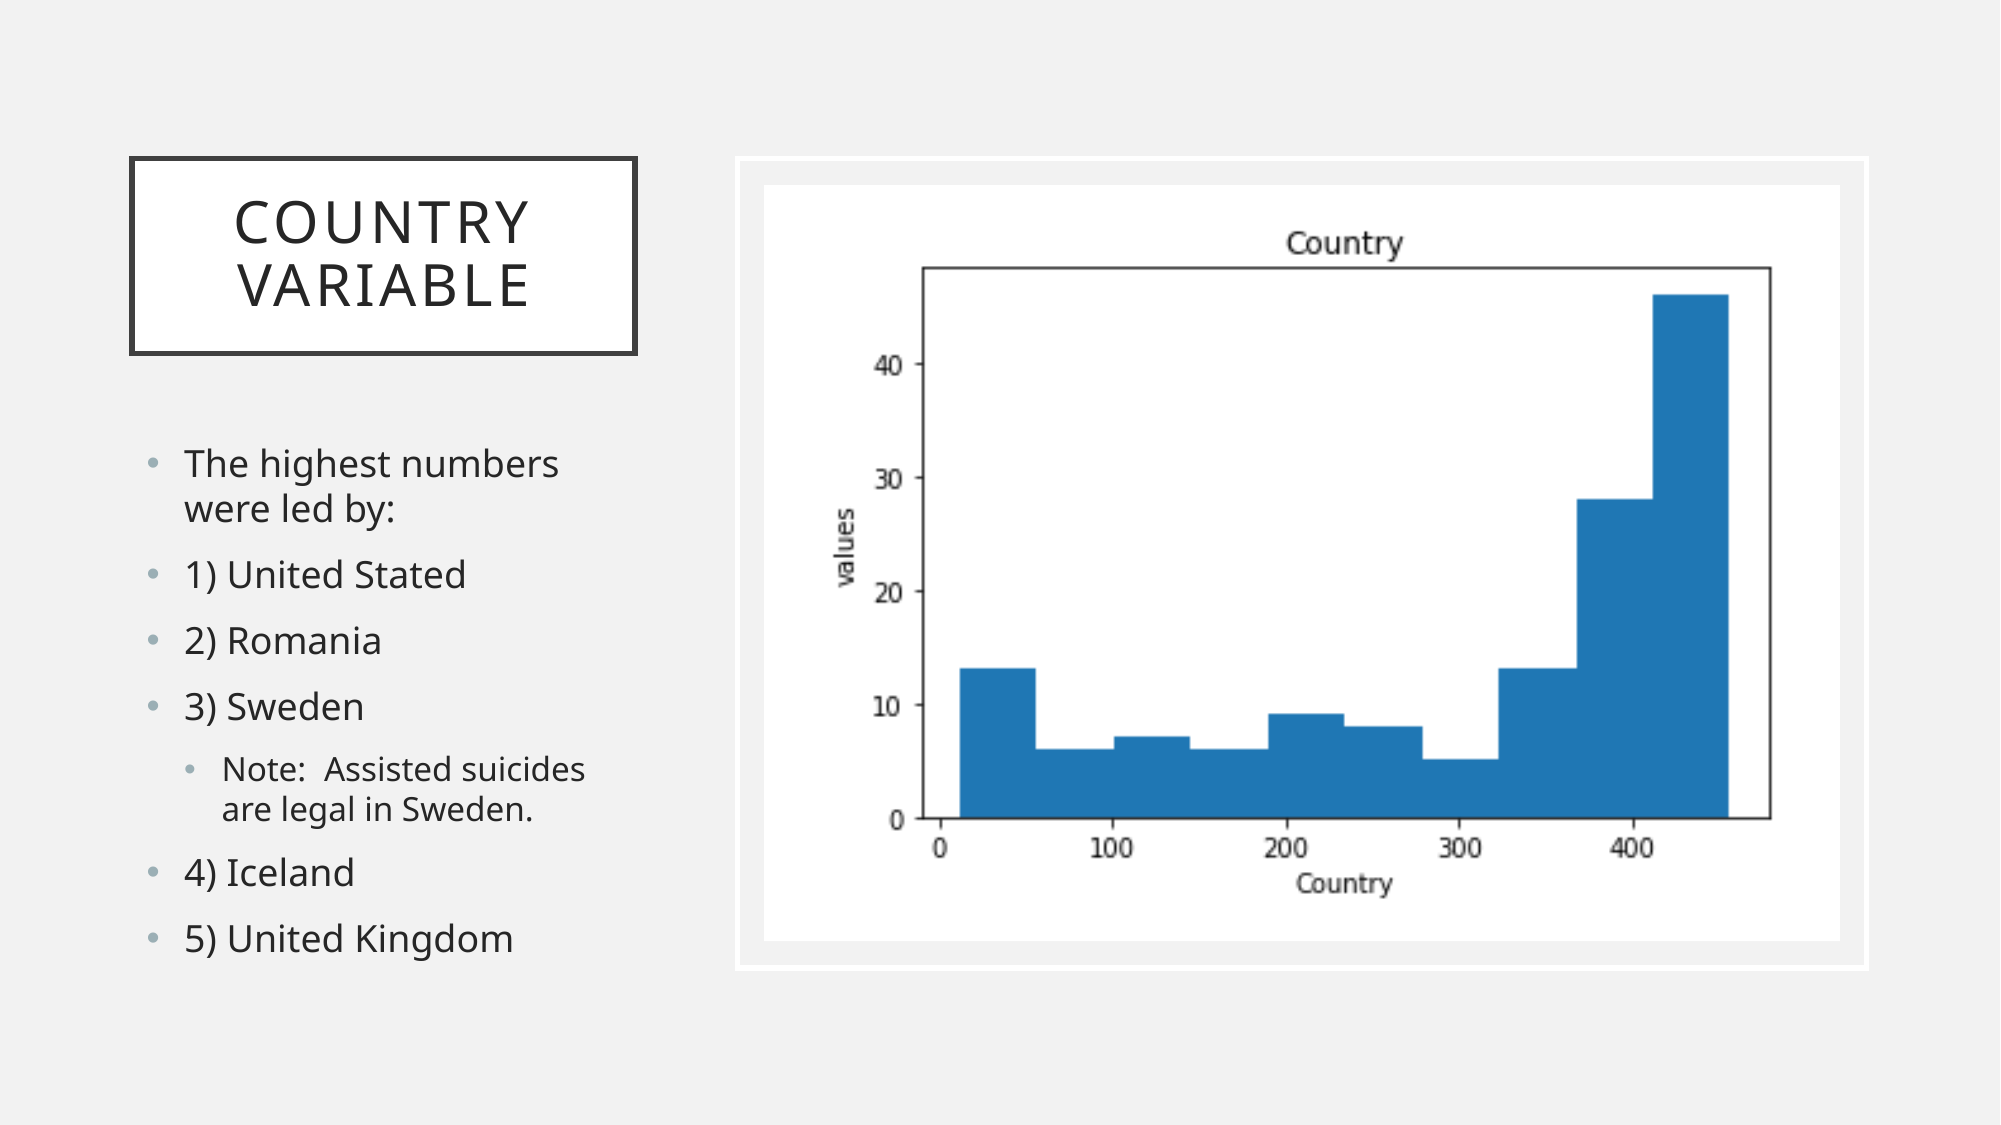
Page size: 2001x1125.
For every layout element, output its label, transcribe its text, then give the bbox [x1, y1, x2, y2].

text_box [763, 184, 1841, 942]
list The highest numbers were led by: 1) United Stated 2) Romania 3) Sweden Note: Assisted suicides are legal in Sweden. 4) Iceland 5) United Kingdom [131, 432, 635, 968]
title Country Variable [129, 156, 638, 356]
picture [819, 212, 1785, 915]
text_box [736, 157, 1868, 969]
